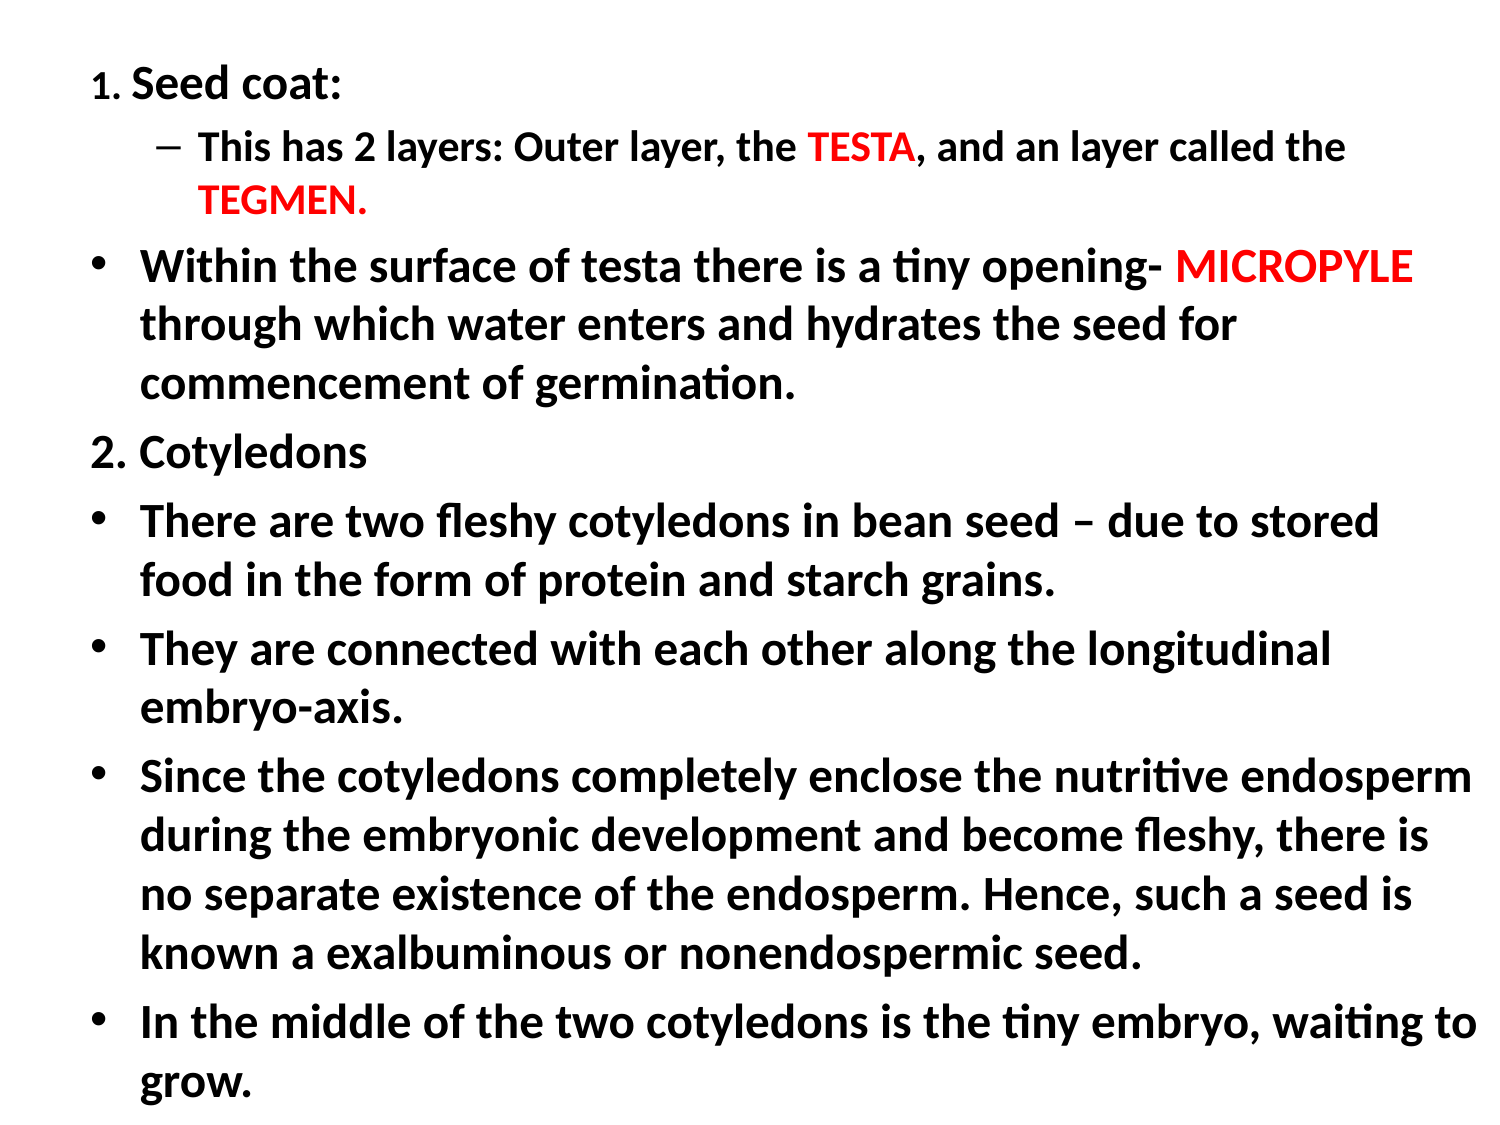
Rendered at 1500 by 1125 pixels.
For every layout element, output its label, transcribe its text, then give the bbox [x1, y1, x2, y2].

list 1. Seed coat: This has 2 layers: Outer layer, the TESTA, and an layer called the TEGMEN. Within the surface of testa there is a tiny opening- MICROPYLE through which water enters and hydrates the seed for commencement of germination. 2. Cotyledons There are two fleshy cotyledons in bean seed – due to stored food in the form of protein and starch grains. They are connected with each other along the longitudinal embryo-axis. Since the cotyledons completely enclose the nutritive endosperm during the embryonic development and become fleshy, there is no separate existence of the endosperm. Hence, such a seed is known a exalbuminous or nonendospermic seed. In the middle of the two cotyledons is the tiny embryo, waiting to grow. [75, 42, 1500, 1125]
